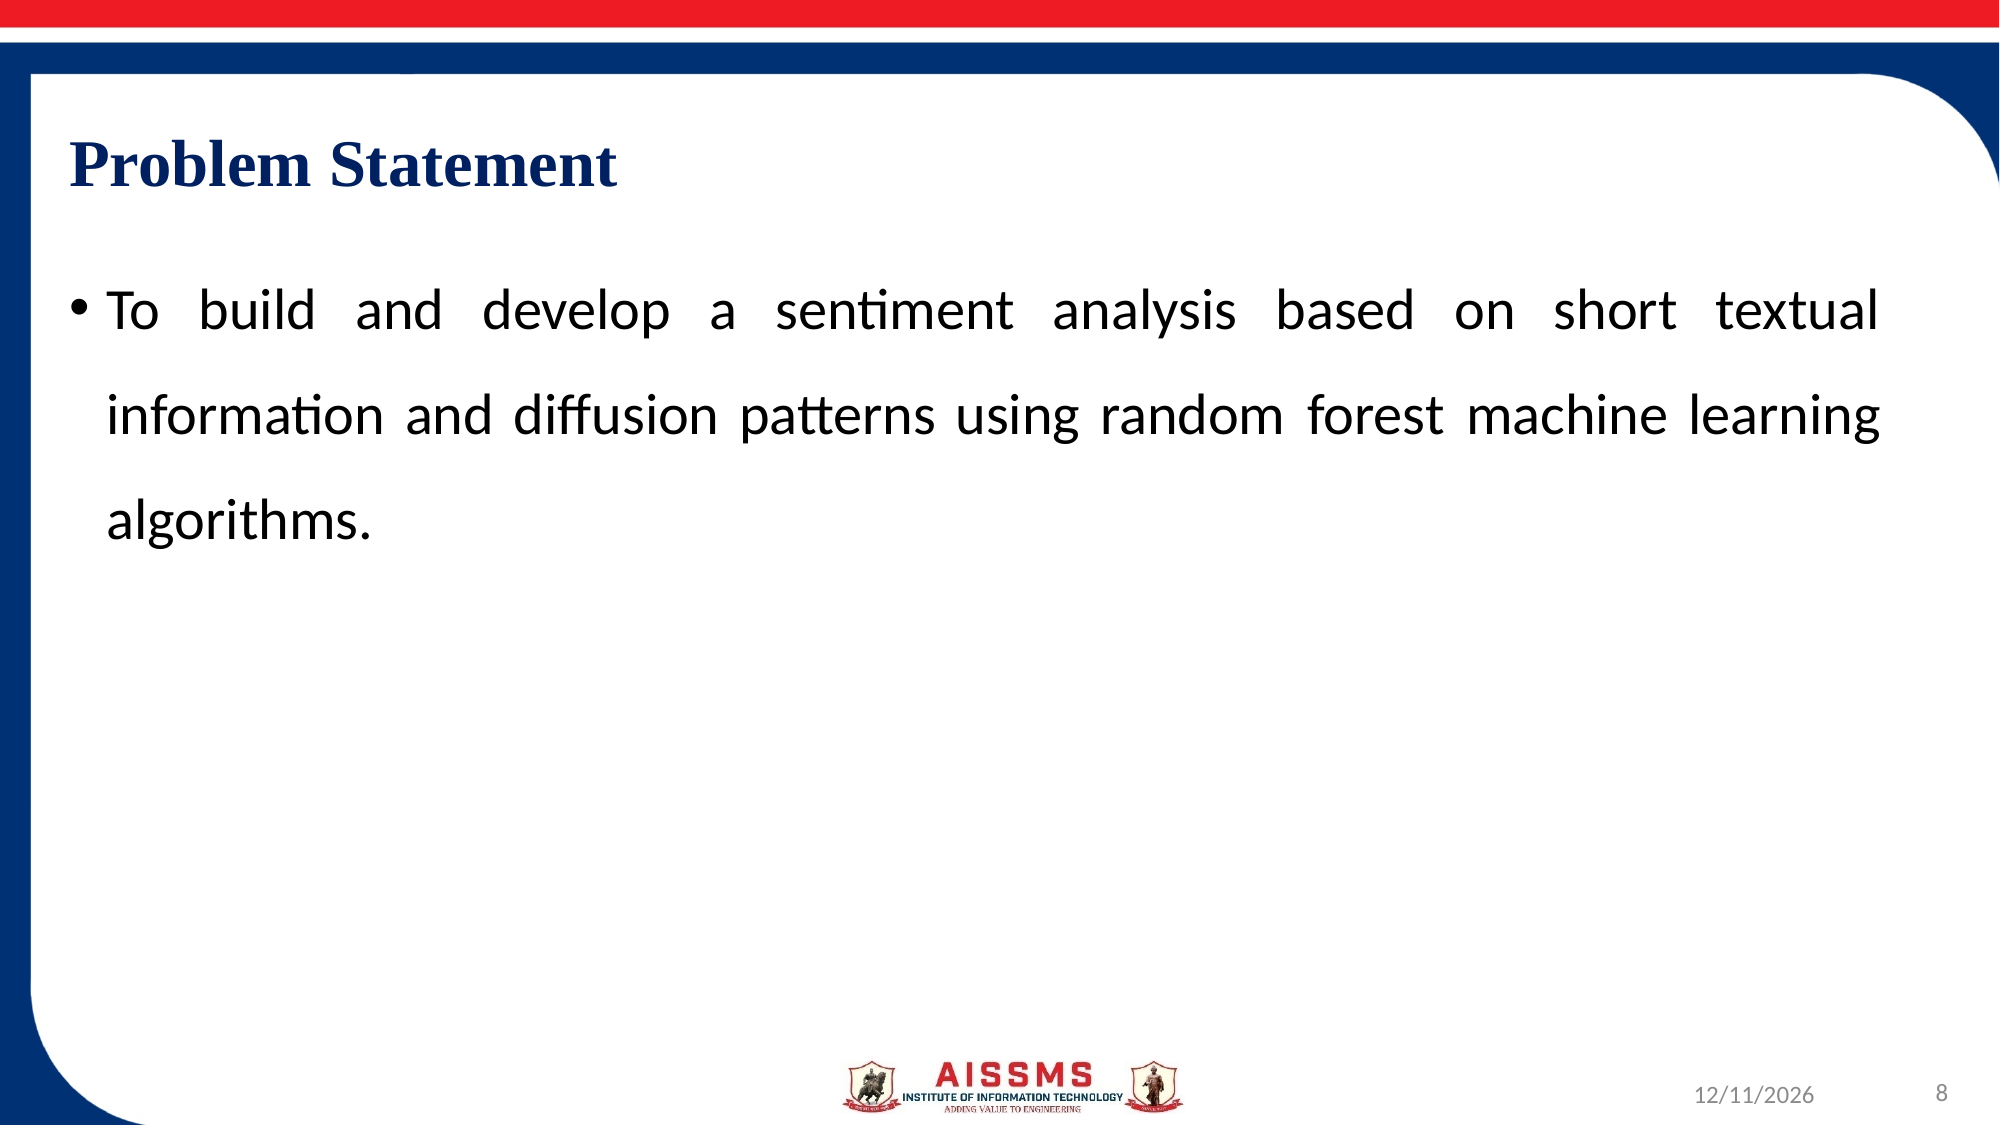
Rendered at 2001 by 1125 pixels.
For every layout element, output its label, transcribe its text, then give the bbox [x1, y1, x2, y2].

picture [0, 0, 2000, 1125]
title Problem Statement [54, 118, 1821, 212]
list To build and develop a sentiment analysis based on short textual information and diffusion patterns using random forest machine learning algorithms. [54, 229, 1896, 1092]
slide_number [1678, 1063, 1845, 1123]
slide_number 8 [1844, 1069, 1964, 1113]
